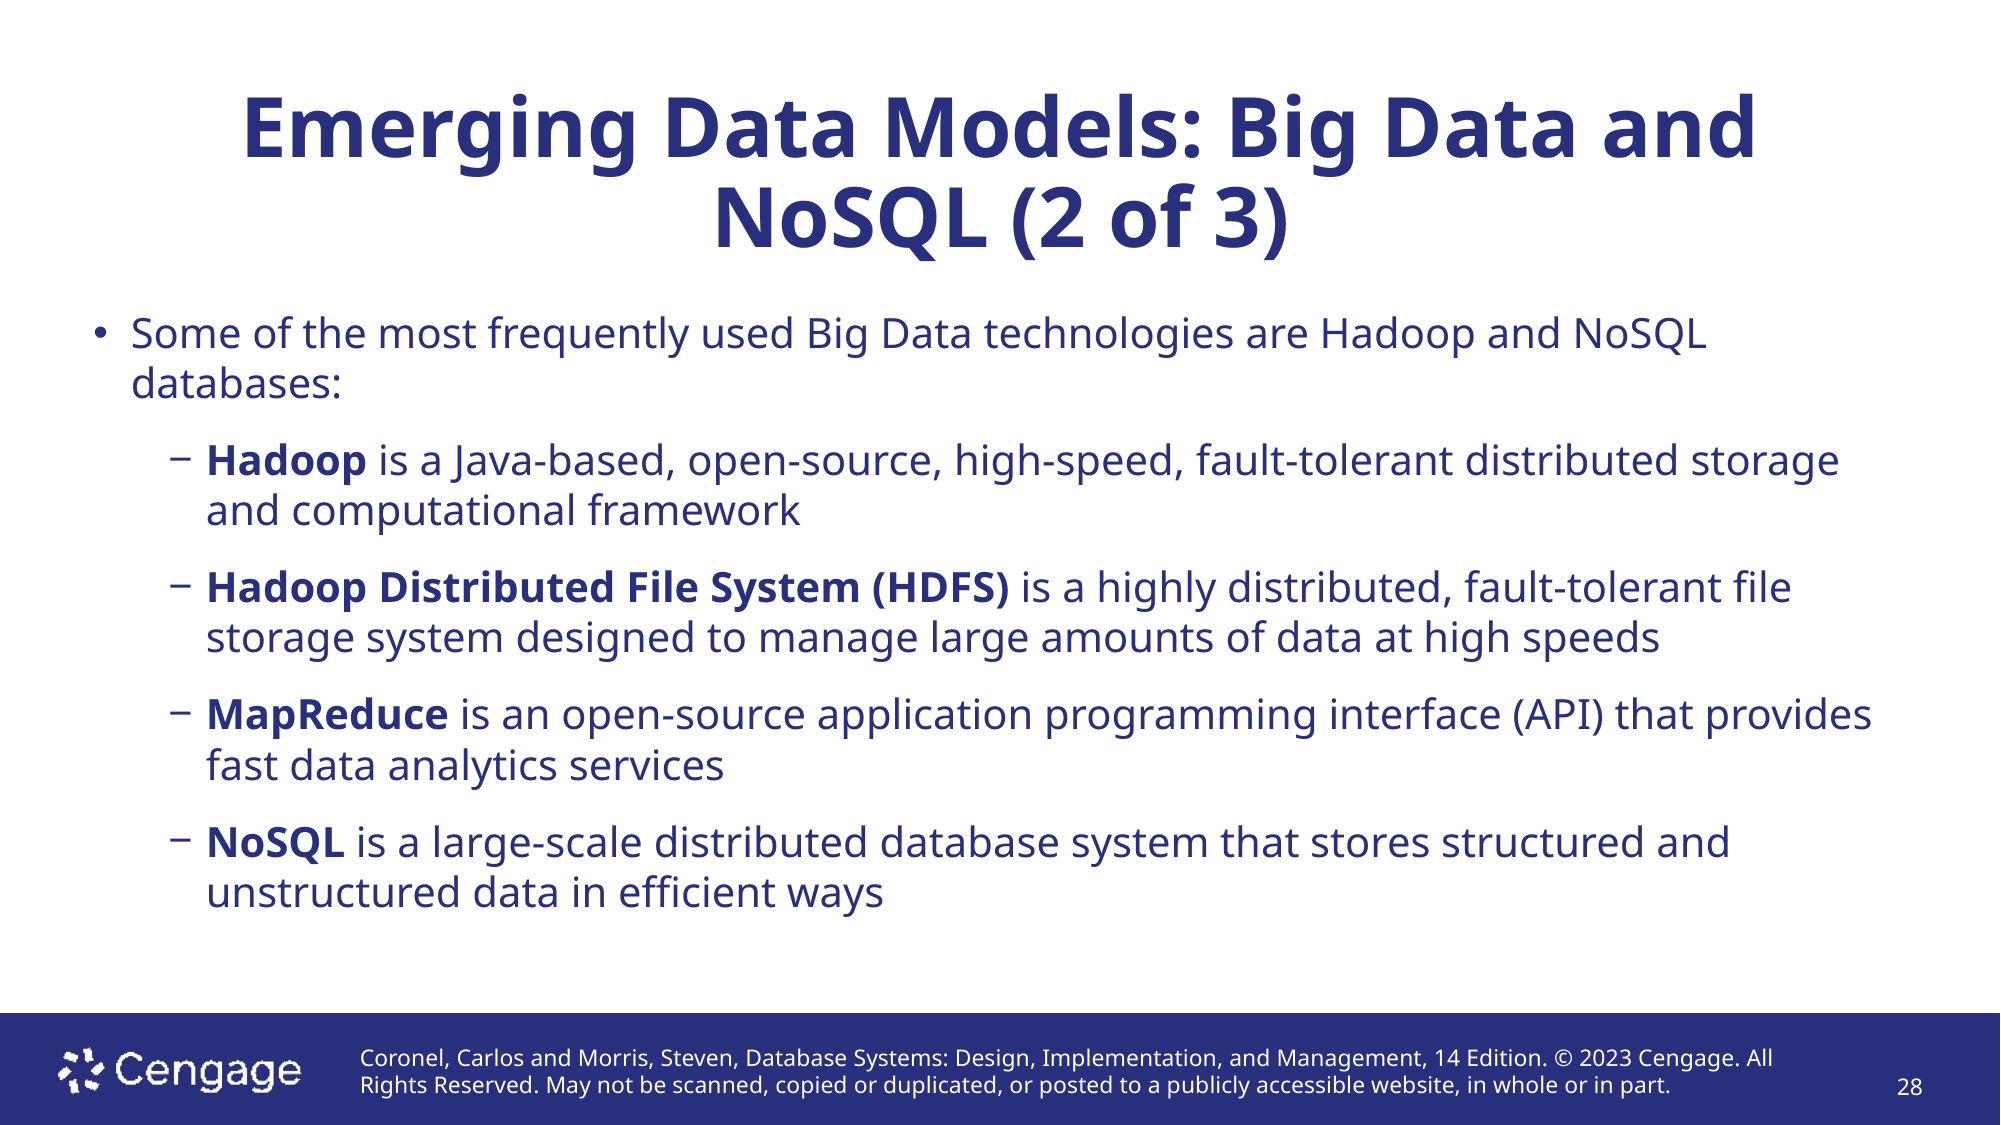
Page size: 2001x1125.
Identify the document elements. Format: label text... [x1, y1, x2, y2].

title Emerging Data Models: Big Data and NoSQL (2 of 3) [78, 77, 1923, 278]
list Some of the most frequently used Big Data technologies are Hadoop and NoSQL databases: Hadoop is a Java-based, open-source, high-speed, fault-tolerant distributed storage and computational framework Hadoop Distributed File System (HDFS) is a highly distributed, fault-tolerant file storage system designed to manage large amounts of data at high speeds MapReduce is an open-source application programming interface (API) that provides fast data analytics services NoSQL is a large-scale distributed database system that stores structured and unstructured data in efficient ways [78, 299, 1923, 1014]
picture [30, 1020, 329, 1122]
